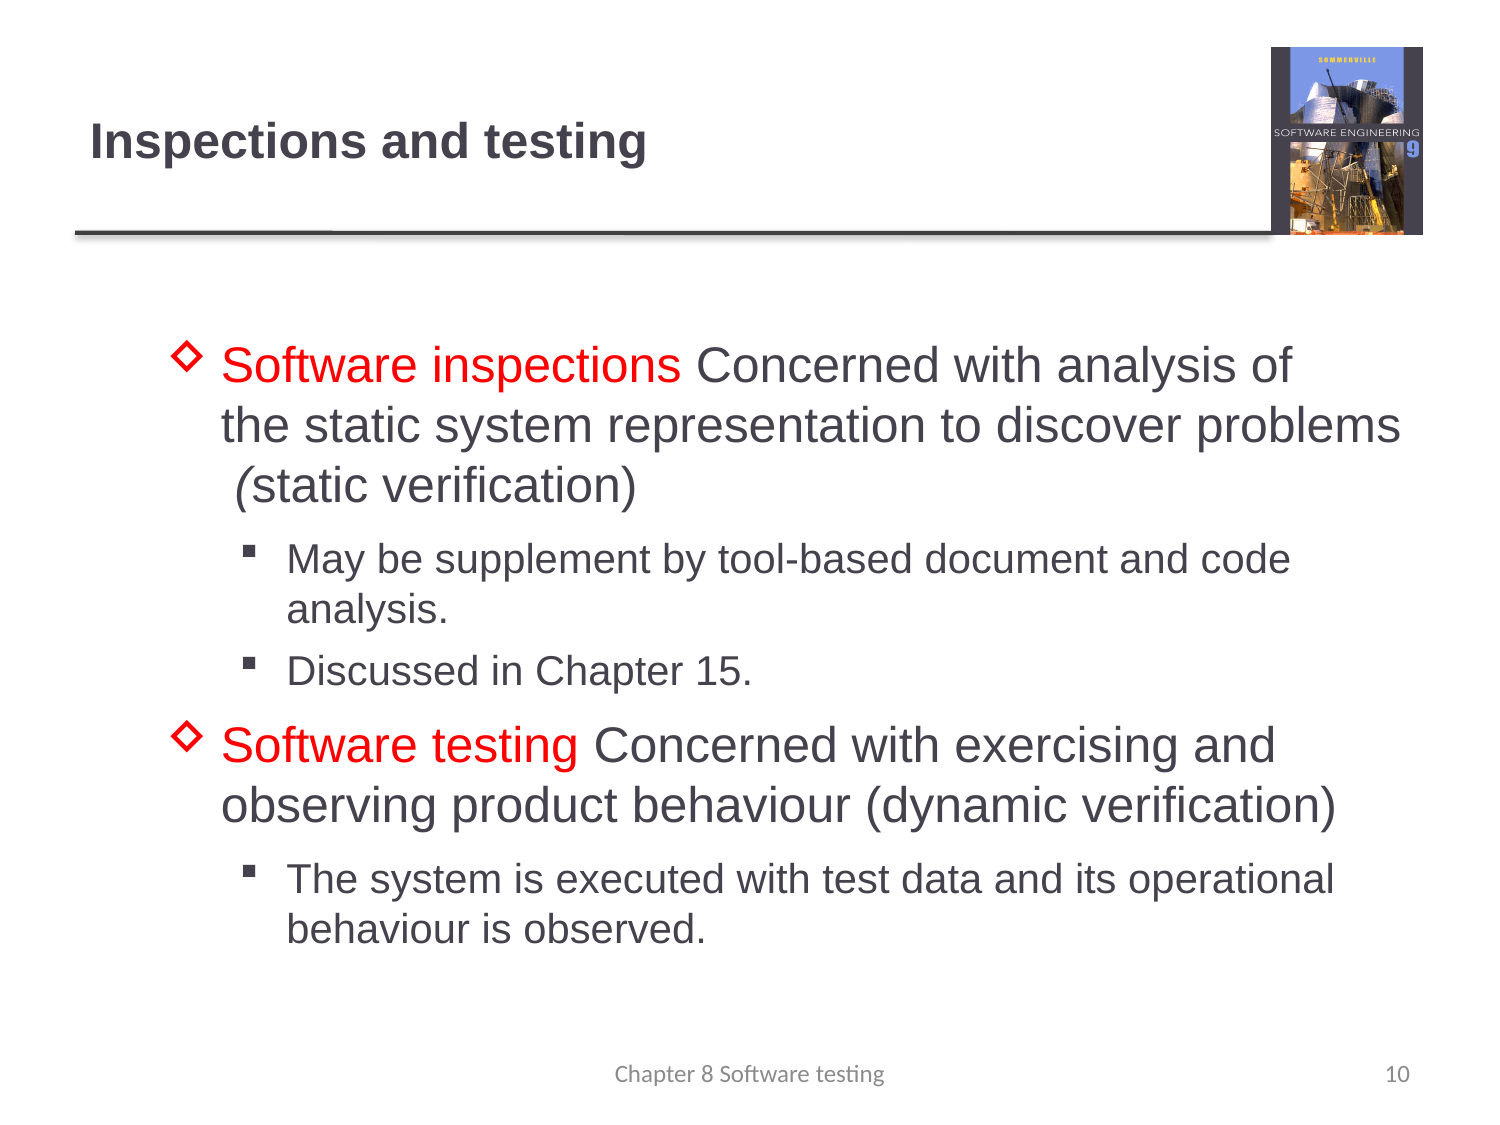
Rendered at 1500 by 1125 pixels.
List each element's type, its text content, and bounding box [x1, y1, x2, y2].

picture [1272, 47, 1423, 235]
title Inspections and testing [74, 44, 1272, 233]
slide_number 10 [1074, 1042, 1425, 1103]
footer Chapter 8 Software testing [512, 1042, 988, 1103]
list Software inspections Concerned with analysis of the static system representation to discover problems (static verification) May be supplement by tool-based document and code analysis. Discussed in Chapter 15. Software testing Concerned with exercising and observing product behaviour (dynamic verification) The system is executed with test data and its operational behaviour is observed. [149, 325, 1431, 1003]
